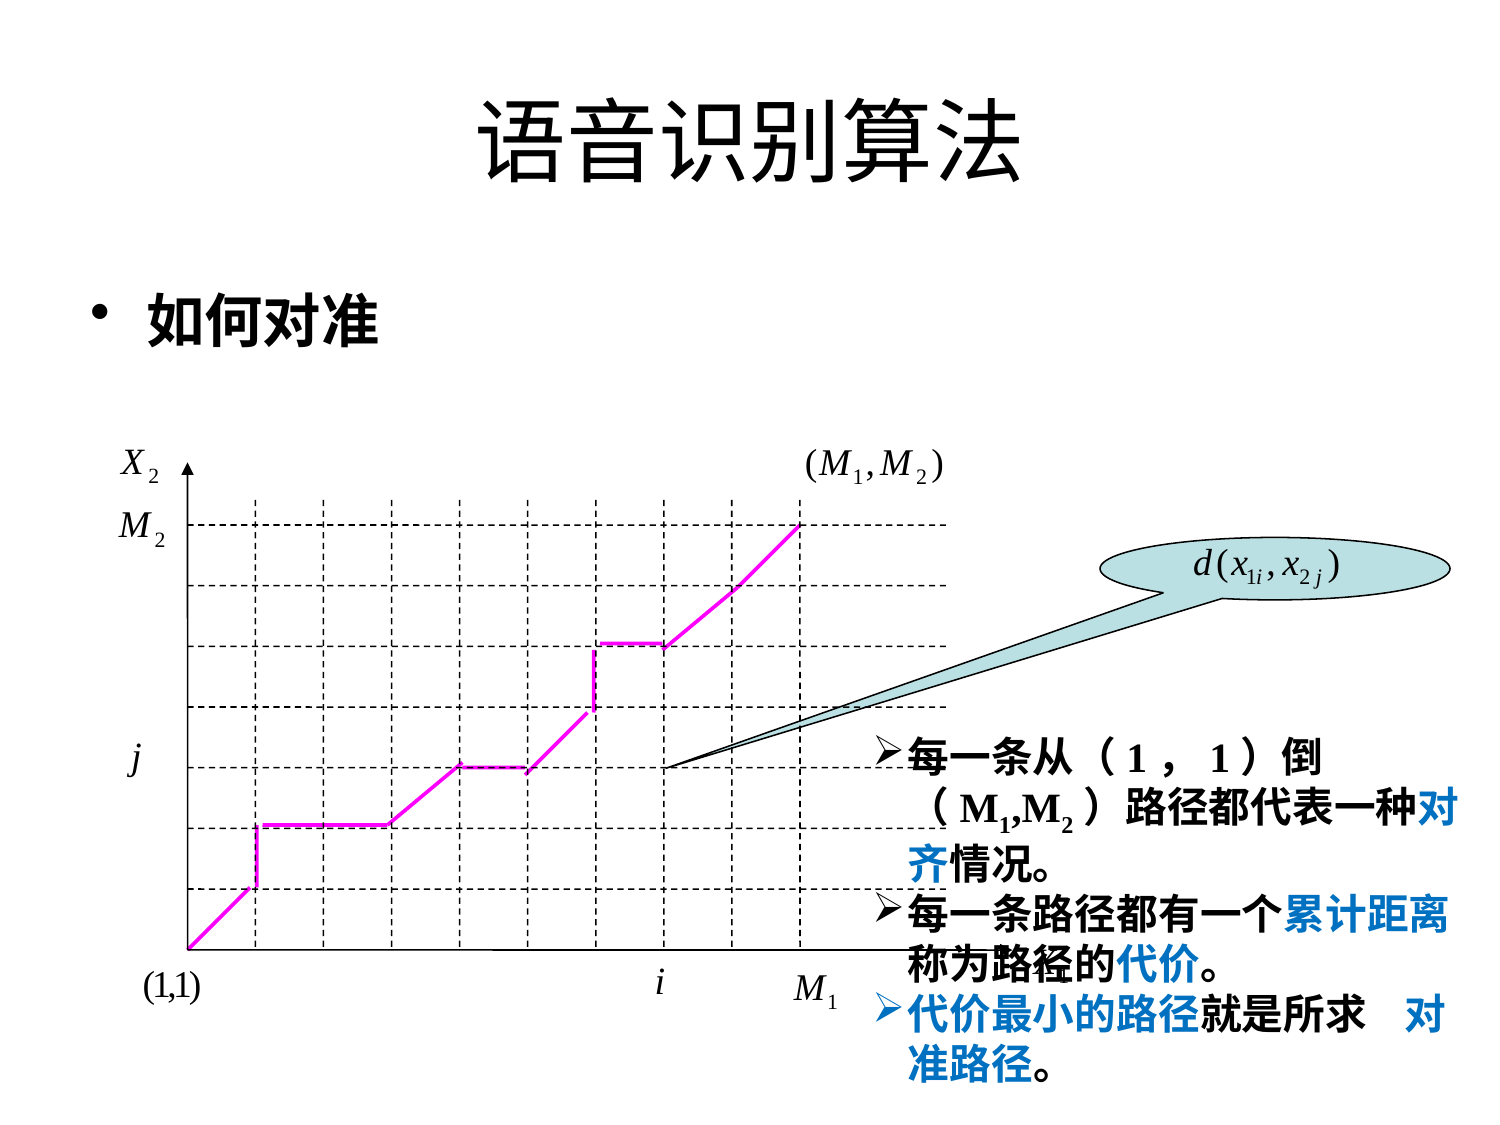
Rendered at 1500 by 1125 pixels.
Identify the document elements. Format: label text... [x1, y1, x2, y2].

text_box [1099, 537, 1451, 601]
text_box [112, 437, 1075, 1017]
text_box 每一条从（1，1）倒（M1,M2）路径都代表一种对齐情况。 每一条路径都有一个累计距离称为路径的代价。 代价最小的路径就是所求 对准路径。 [857, 723, 1499, 1096]
title 语音识别算法 [75, 45, 1425, 233]
list 如何对准 [75, 276, 1425, 373]
